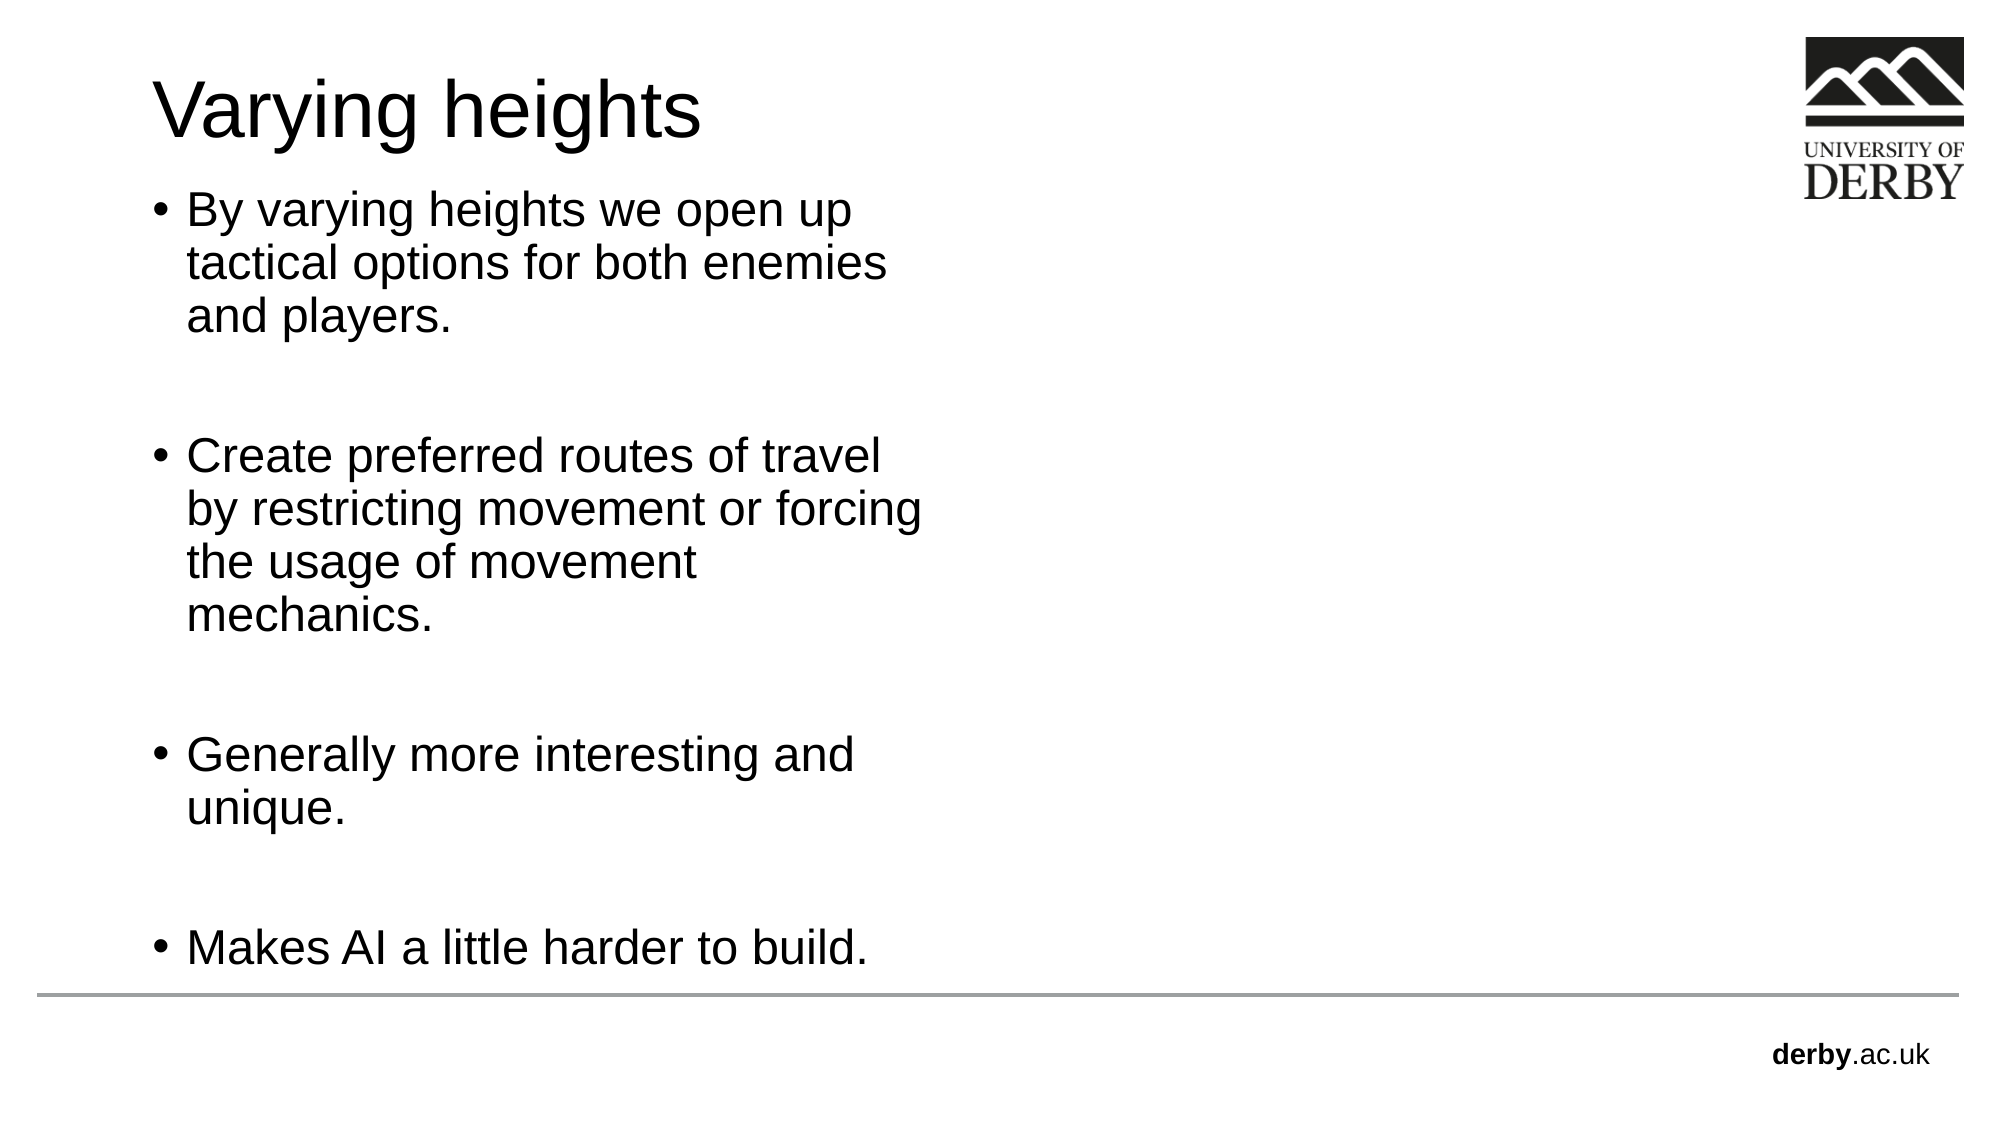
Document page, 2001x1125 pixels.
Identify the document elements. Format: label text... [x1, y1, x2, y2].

title Varying heights [137, 59, 1791, 163]
picture [1804, 37, 1964, 199]
list By varying heights we open up tactical options for both enemies and players. Create preferred routes of travel by restricting movement or forcing the usage of movement mechanics. Generally more interesting and unique. Makes AI a little harder to build. [137, 177, 953, 985]
